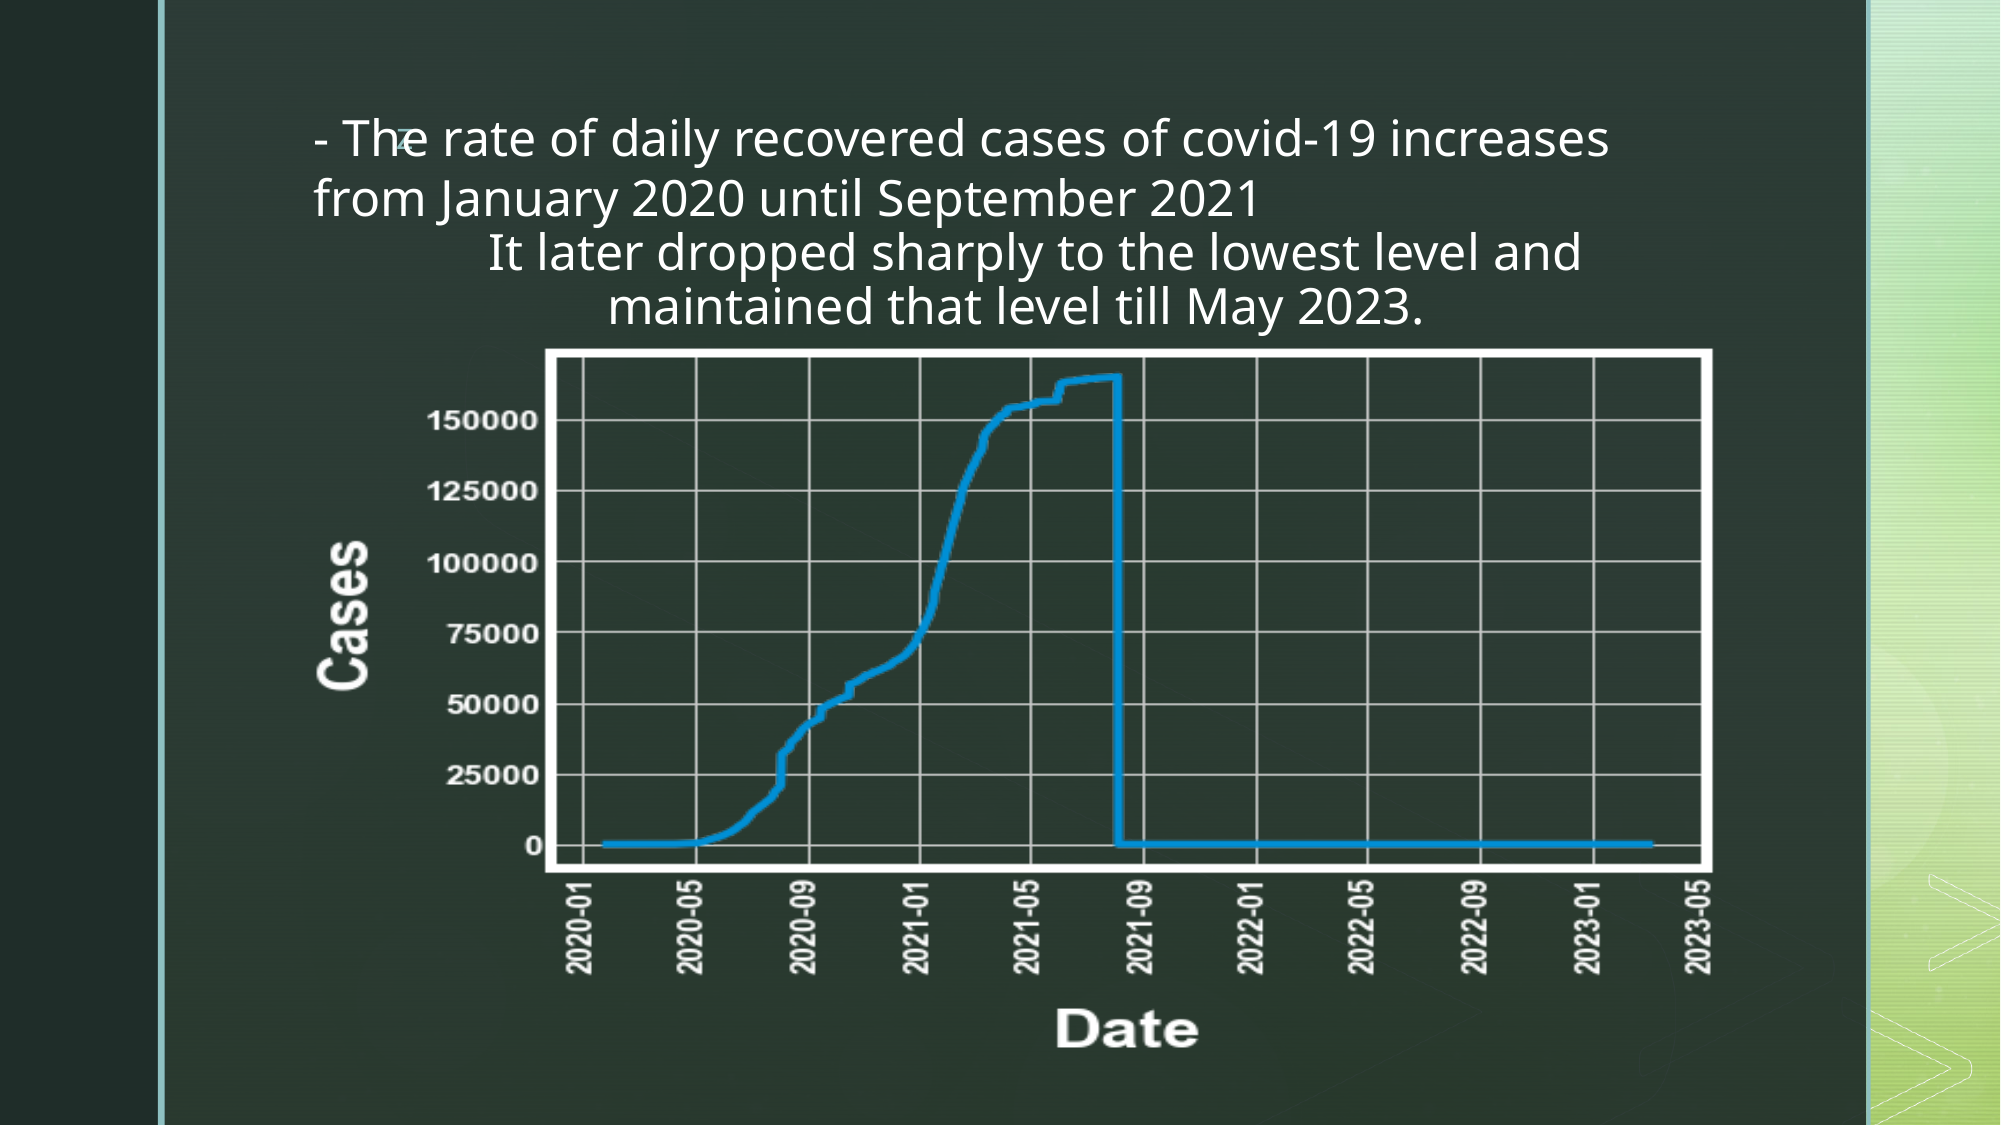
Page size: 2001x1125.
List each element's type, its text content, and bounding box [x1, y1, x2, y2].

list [299, 342, 1734, 1070]
picture [1871, 0, 2001, 1125]
title - The rate of daily recovered cases of covid-19 increases from January 2020 until September 2021 It later dropped sharply to the lowest level and maintained that level till May 2023. [298, 132, 1734, 310]
